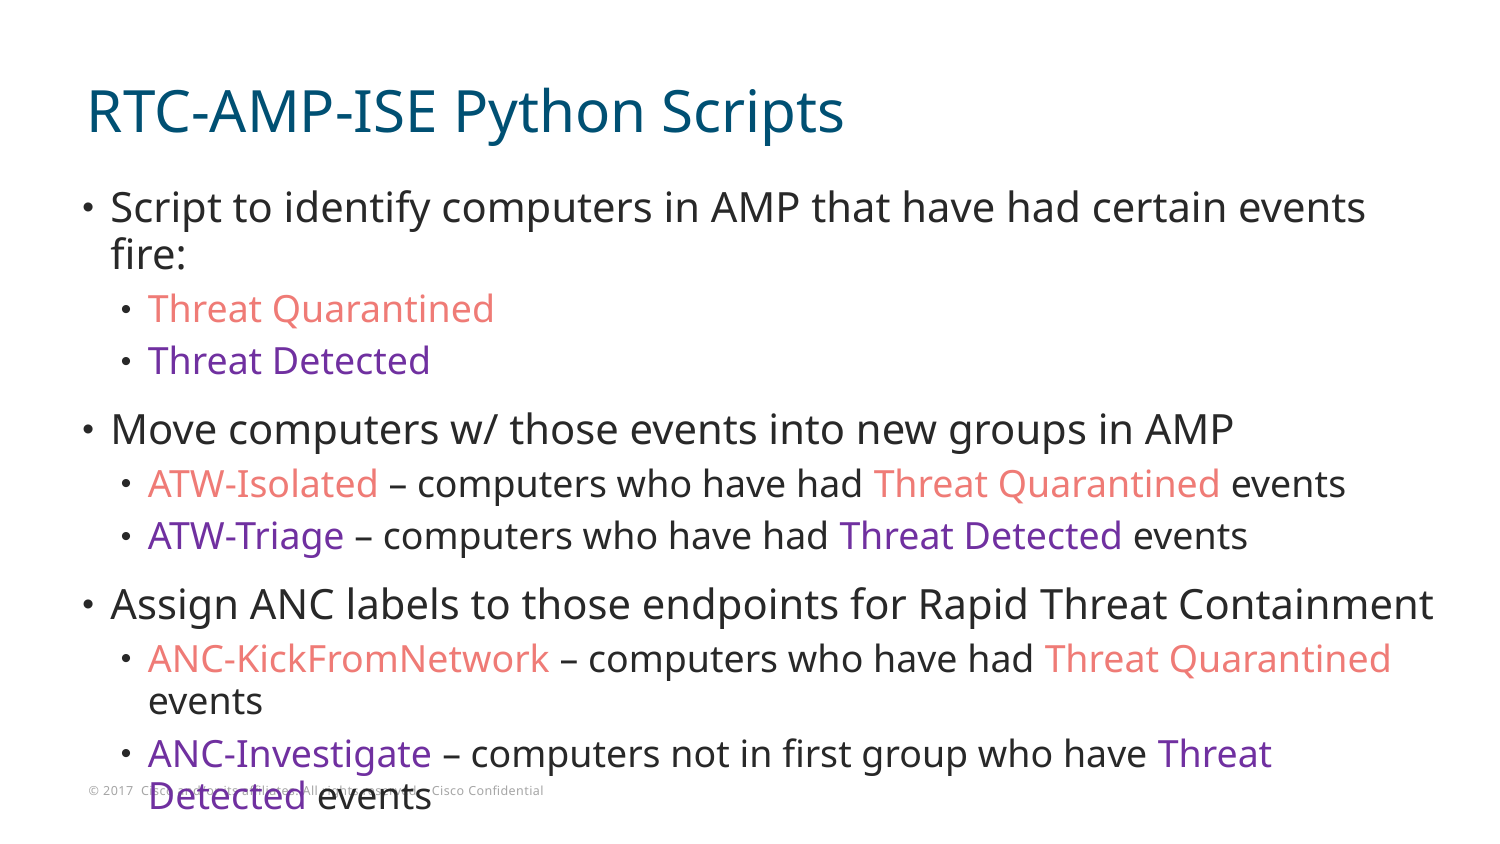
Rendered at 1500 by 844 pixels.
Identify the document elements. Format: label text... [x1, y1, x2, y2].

title RTC-AMP-ISE Python Scripts [71, 55, 1441, 176]
list Script to identify computers in AMP that have had certain events fire: Threat Quarantined Threat Detected Move computers w/ those events into new groups in AMP ATW-Isolated – computers who have had Threat Quarantined events ATW-Triage – computers who have had Threat Detected events Assign ANC labels to those endpoints for Rapid Threat Containment ANC-KickFromNetwork – computers who have had Threat Quarantined events ANC-Investigate – computers not in first group who have Threat Detected events [57, 176, 1455, 735]
